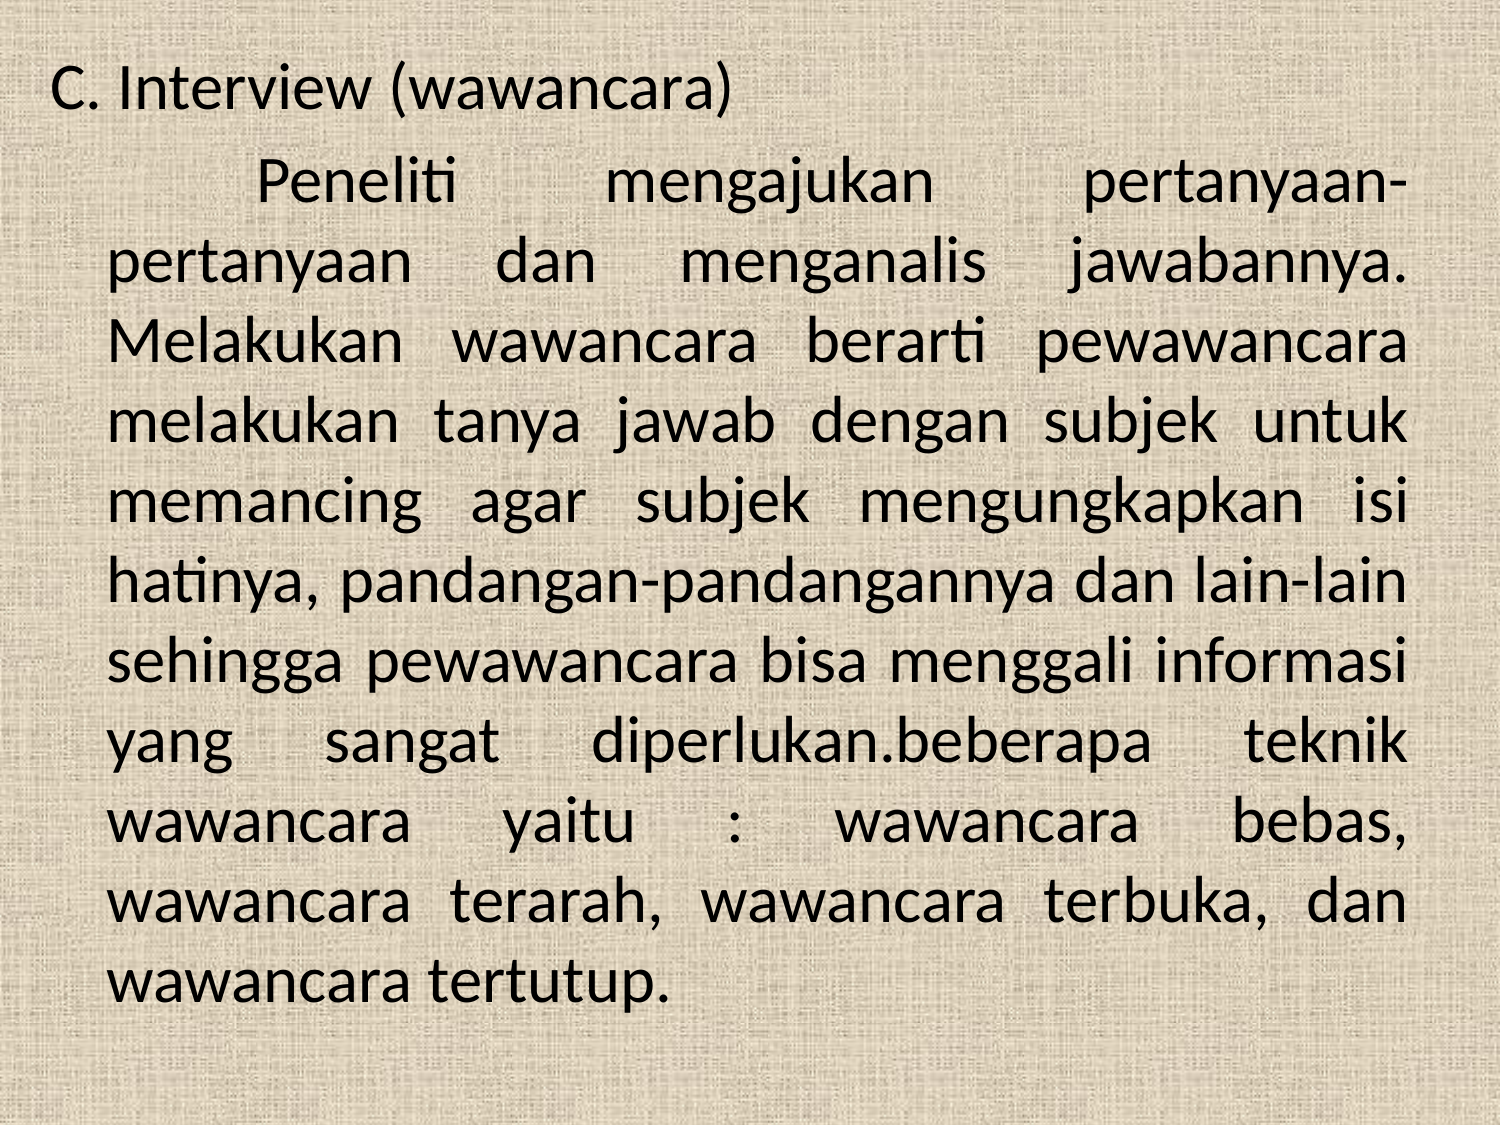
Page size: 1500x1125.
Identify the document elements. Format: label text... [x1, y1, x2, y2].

picture [0, 0, 1500, 1125]
list C. Interview (wawancara) Peneliti mengajukan pertanyaan-pertanyaan dan menganalis jawabannya. Melakukan wawancara berarti pewawancara melakukan tanya jawab dengan subjek untuk memancing agar subjek mengungkapkan isi hatinya, pandangan-pandangannya dan lain-lain sehingga pewawancara bisa menggali informasi yang sangat diperlukan.beberapa teknik wawancara yaitu : wawancara bebas, wawancara terarah, wawancara terbuka, dan wawancara tertutup. [35, 35, 1425, 1102]
